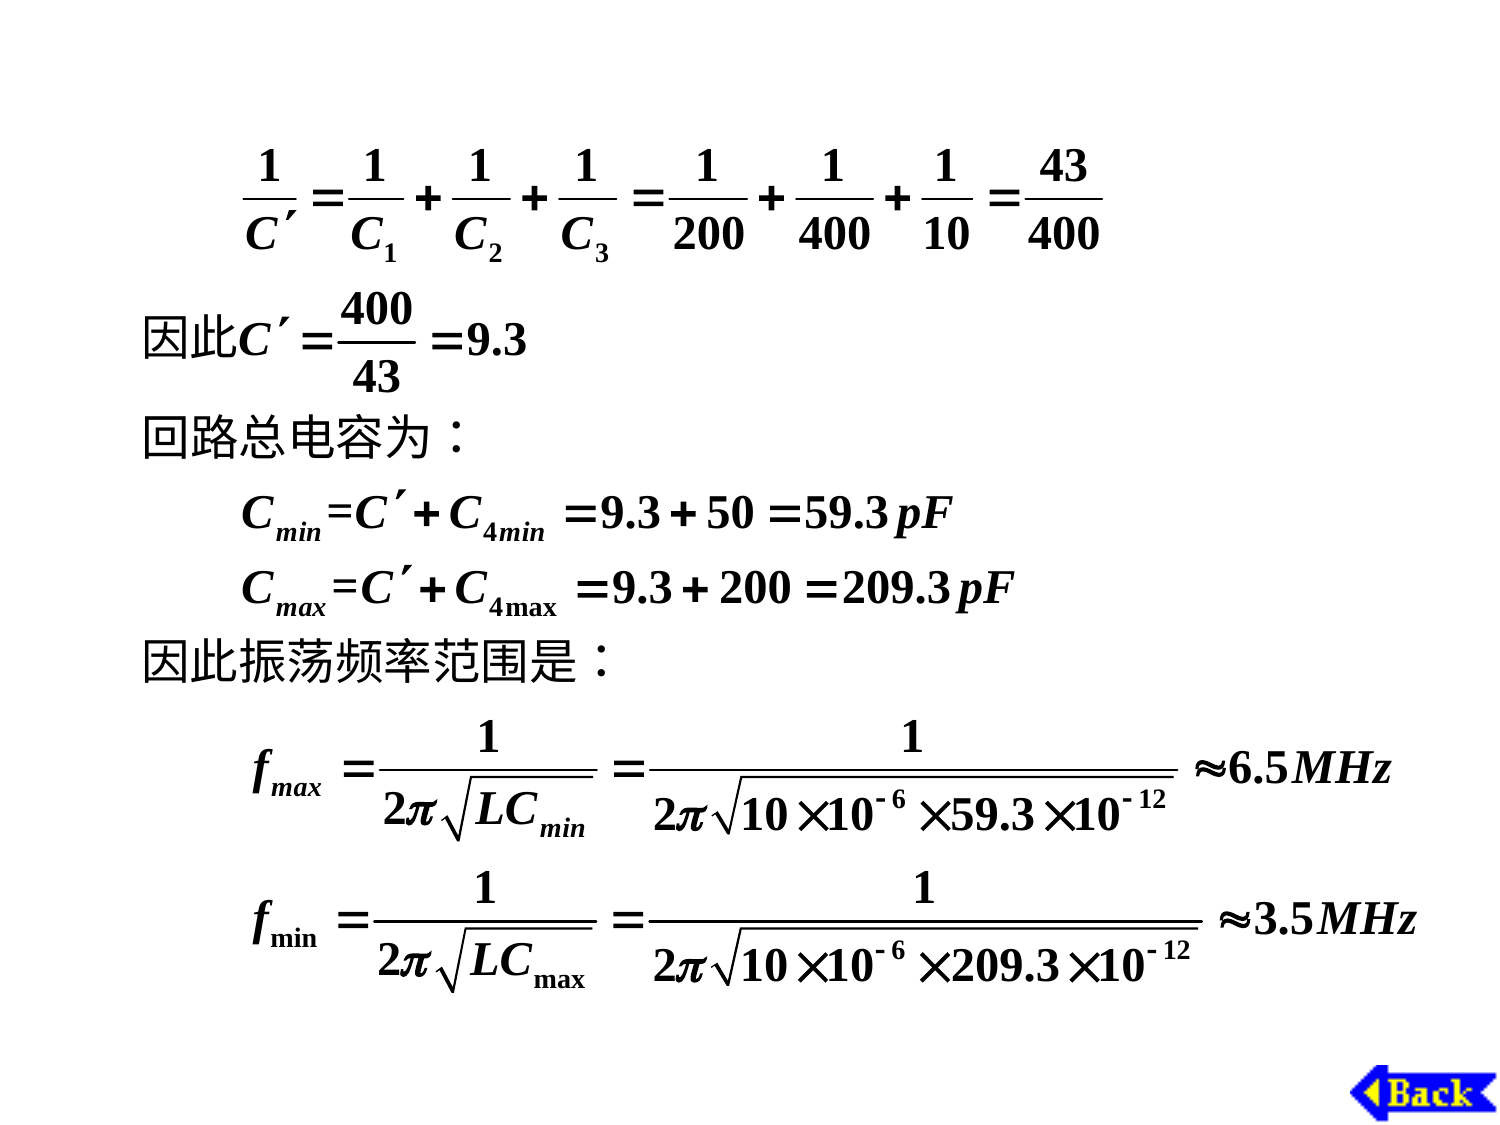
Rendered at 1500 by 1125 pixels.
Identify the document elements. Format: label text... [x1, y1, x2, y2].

slide_number 41 [1074, 1025, 1388, 1100]
picture [1349, 1065, 1500, 1125]
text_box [135, 125, 1436, 1006]
